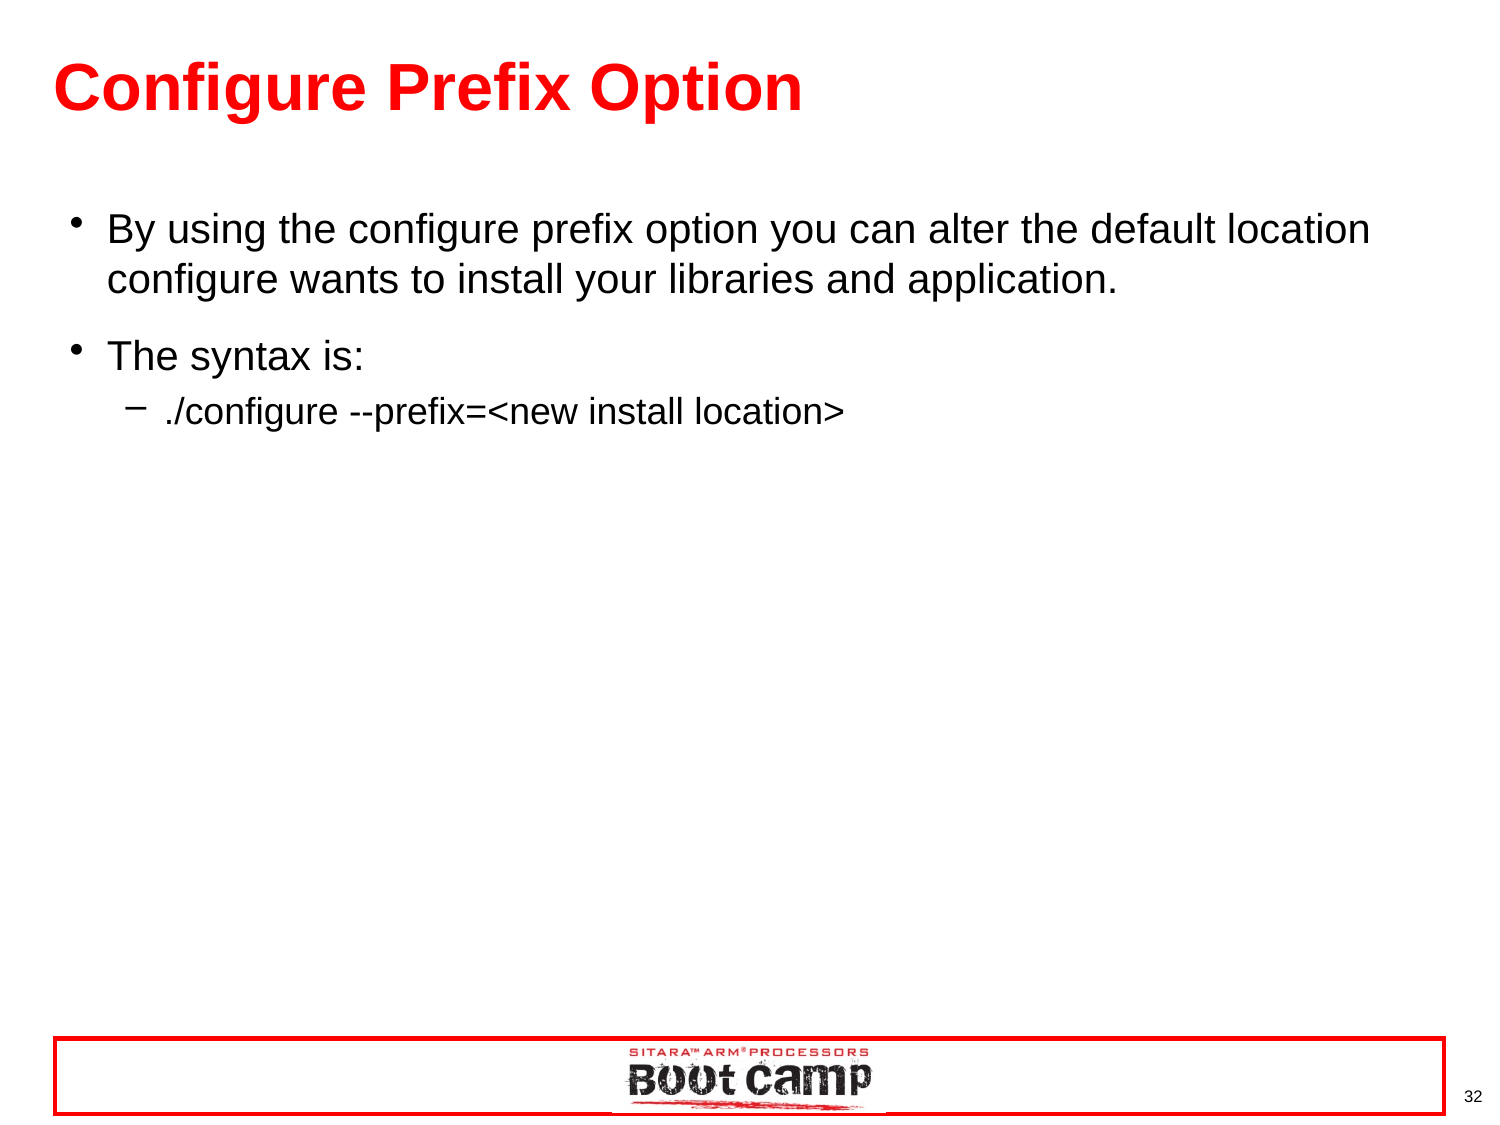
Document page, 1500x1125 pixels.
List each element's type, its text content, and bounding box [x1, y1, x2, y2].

picture [612, 1044, 886, 1113]
list By using the configure prefix option you can alter the default location configure wants to install your libraries and application. The syntax is: ./configure --prefix=<new install location> [54, 194, 1444, 965]
title Configure Prefix Option [38, 23, 1426, 157]
